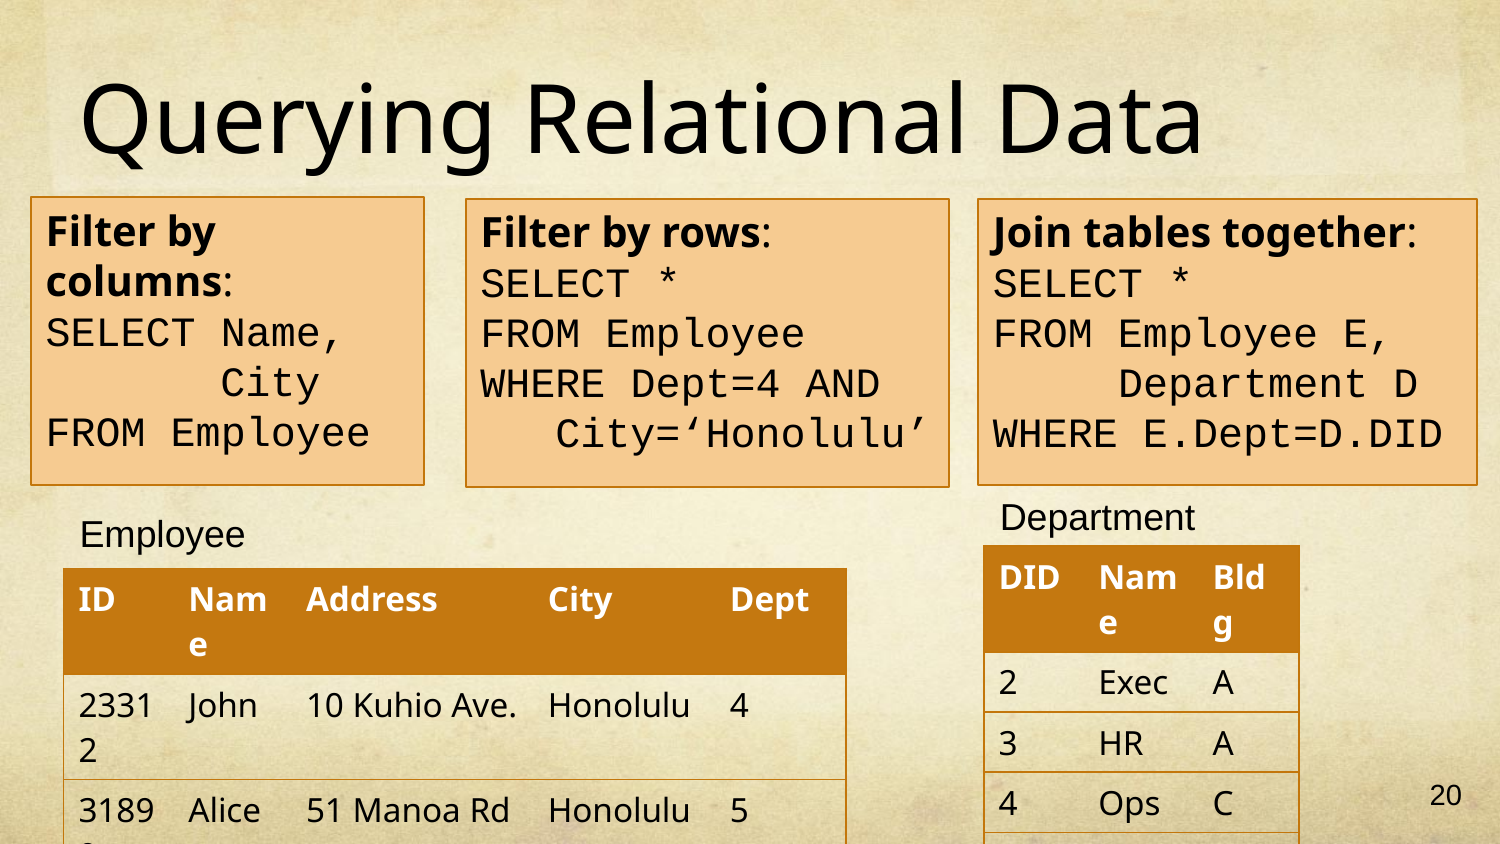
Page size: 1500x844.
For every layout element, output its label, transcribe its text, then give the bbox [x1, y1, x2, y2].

table_cell Honolulu [533, 675, 715, 779]
table_header DID [985, 547, 1083, 651]
table_cell Ops [1083, 773, 1197, 832]
table_cell C [1197, 773, 1298, 832]
table_cell John [173, 675, 291, 779]
table_cell Sales [1083, 833, 1197, 844]
table_cell 5 [985, 833, 1083, 844]
text_box Filter by columns: SELECT Name, City FROM Employee [30, 196, 425, 486]
table_cell 4 [985, 773, 1083, 832]
table_header ID [64, 569, 173, 673]
table_cell A [1197, 653, 1298, 711]
table_header Bldg [1197, 547, 1298, 651]
table_cell 51 Manoa Rd [291, 780, 533, 844]
text_box Employee [64, 502, 261, 563]
table_cell Exec [1083, 653, 1197, 711]
table_cell 23312 [64, 675, 173, 779]
text_box Filter by rows: SELECT * FROM Employee WHERE Dept=4 AND City=‘Honolulu’ [465, 198, 950, 488]
text_box Join tables together: SELECT * FROM Employee E, Department D WHERE E.Dept=D.DID [977, 198, 1478, 486]
table_cell 2 [985, 653, 1083, 711]
table_cell 5 [715, 780, 845, 844]
table_header Address [291, 569, 533, 673]
picture [0, 0, 1500, 844]
text_box Department [985, 486, 1211, 546]
table_cell Alice [173, 780, 291, 844]
table_cell 10 Kuhio Ave. [291, 675, 533, 779]
table_cell D [1197, 833, 1298, 844]
table_cell 4 [715, 675, 845, 779]
table_header City [533, 569, 715, 673]
slide_number 20 [1300, 775, 1478, 813]
table_header Dept [715, 569, 845, 673]
table_cell Honolulu [533, 780, 715, 844]
table_cell 31899 [64, 780, 173, 844]
table_cell 3 [985, 713, 1083, 771]
table_header Name [173, 569, 291, 673]
table_cell A [1197, 713, 1298, 771]
table_cell HR [1083, 713, 1197, 771]
title Querying Relational Data [63, 61, 1350, 169]
table_header Name [1083, 547, 1197, 651]
